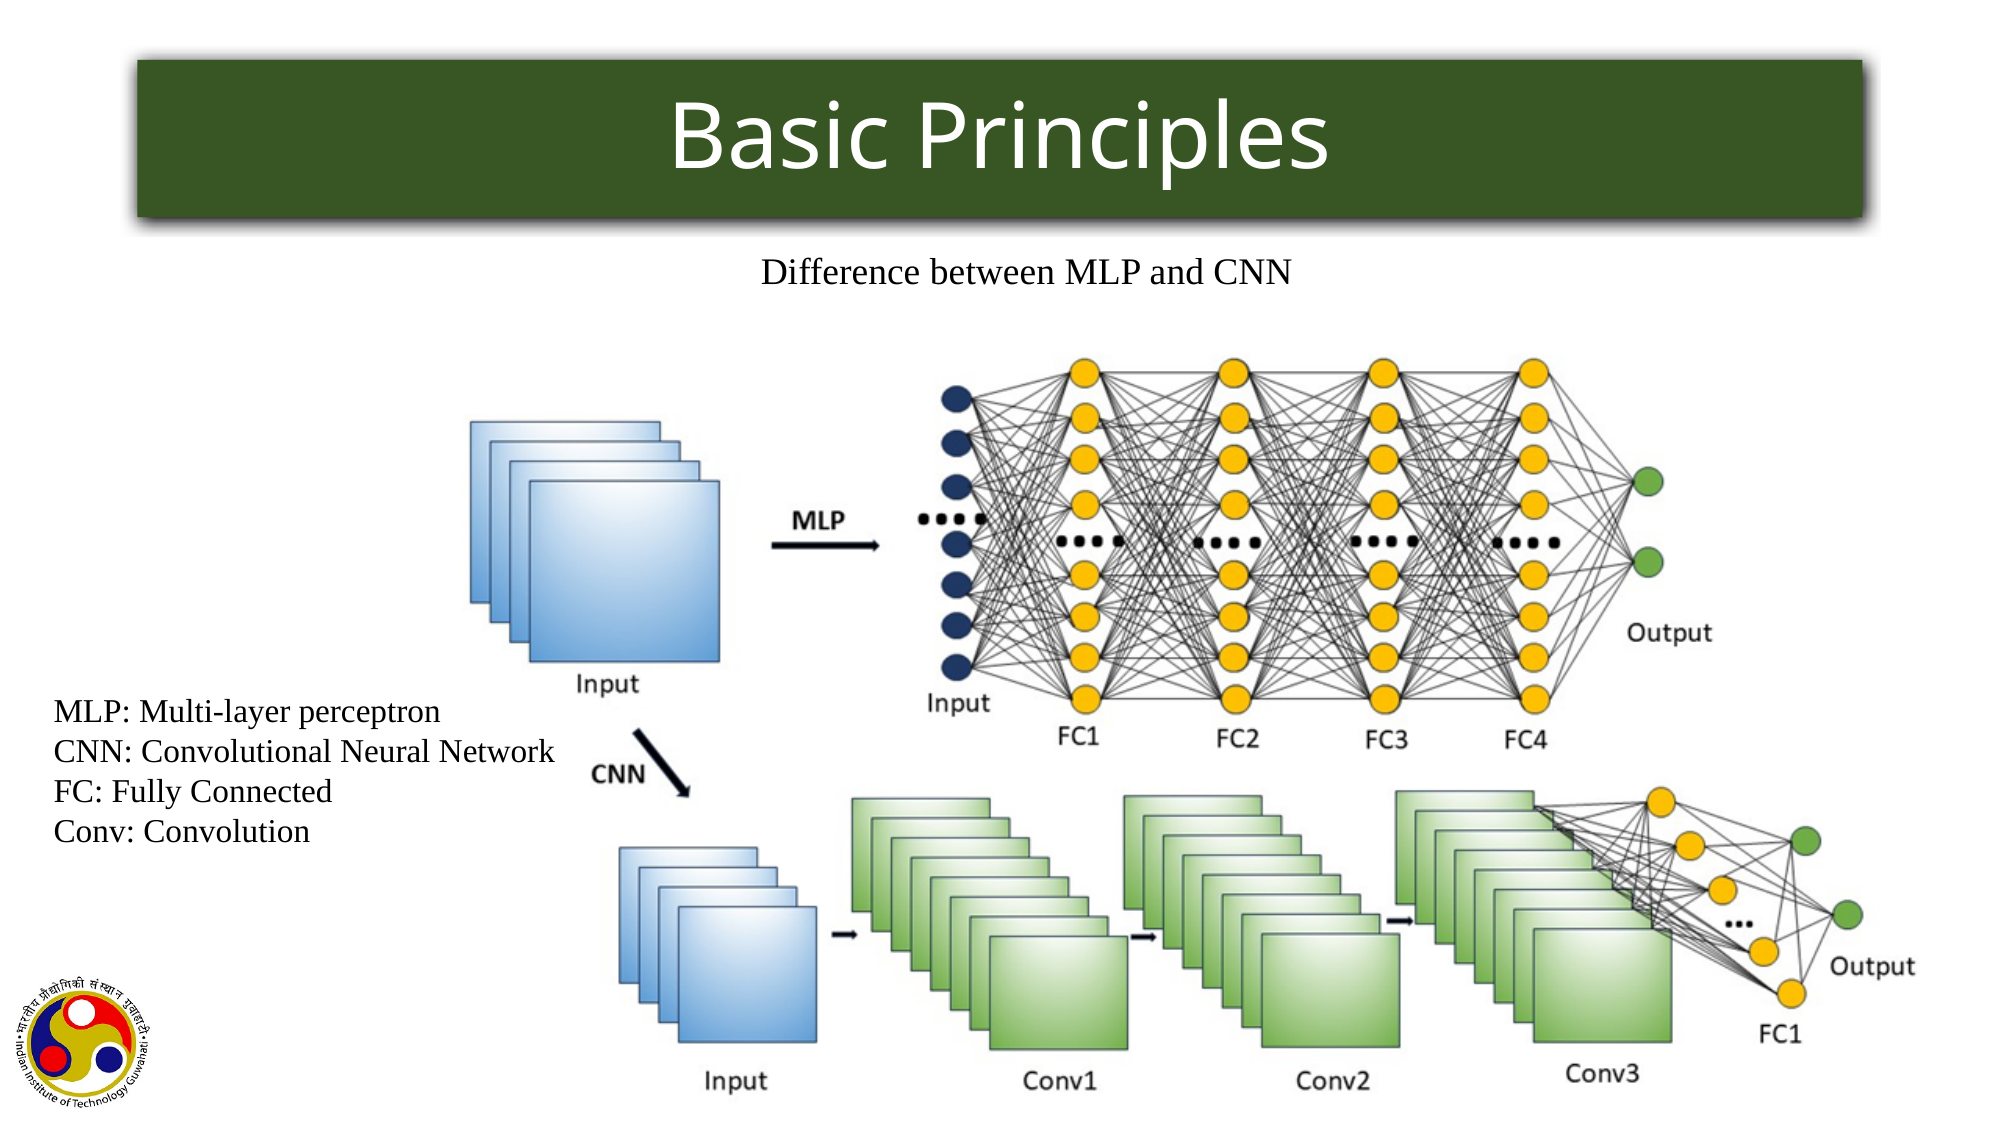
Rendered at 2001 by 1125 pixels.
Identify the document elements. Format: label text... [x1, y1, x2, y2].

text_box MLP: Multi-layer perceptron CNN: Convolutional Neural Network FC: Fully Connected Conv: Convolution [38, 682, 439, 857]
picture [11, 973, 154, 1112]
text_box Difference between MLP and CNN [531, 239, 1532, 300]
picture [439, 345, 1945, 1125]
title Basic Principles [137, 59, 1863, 218]
